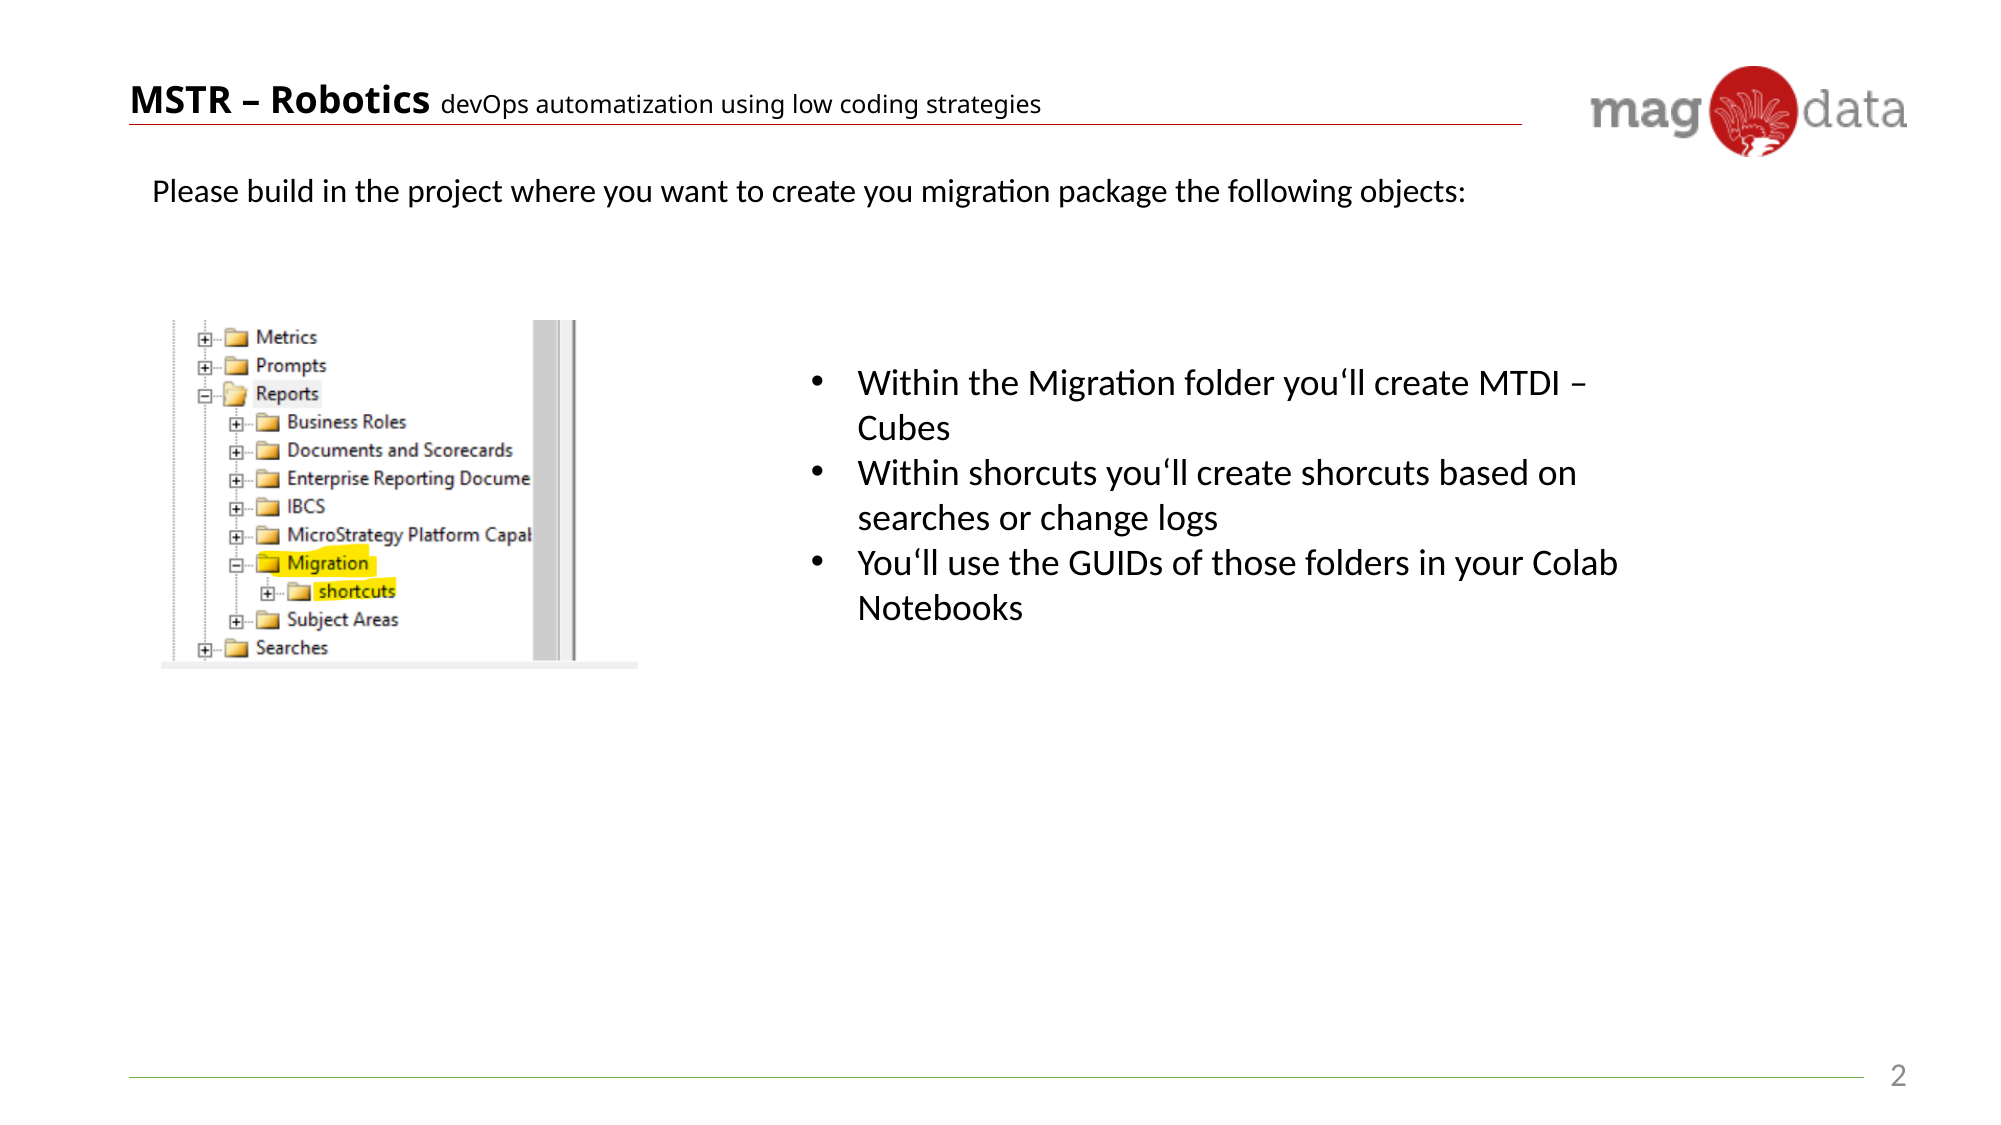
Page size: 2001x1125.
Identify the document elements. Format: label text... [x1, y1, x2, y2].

text_box [114, 124, 1590, 263]
title MSTR – Robotics devOps automatization using low coding strategies [114, 78, 1383, 125]
text_box Within the Migration folder you‘ll create MTDI – Cubes Within shorcuts you‘ll create shorcuts based on searches or change logs You‘ll use the GUIDs of those folders in your Colab Notebooks [796, 350, 1705, 636]
picture [1590, 66, 1907, 158]
text_box Please build in the project where you want to create you migration package the following objects: [137, 156, 1863, 1059]
picture [161, 320, 639, 669]
